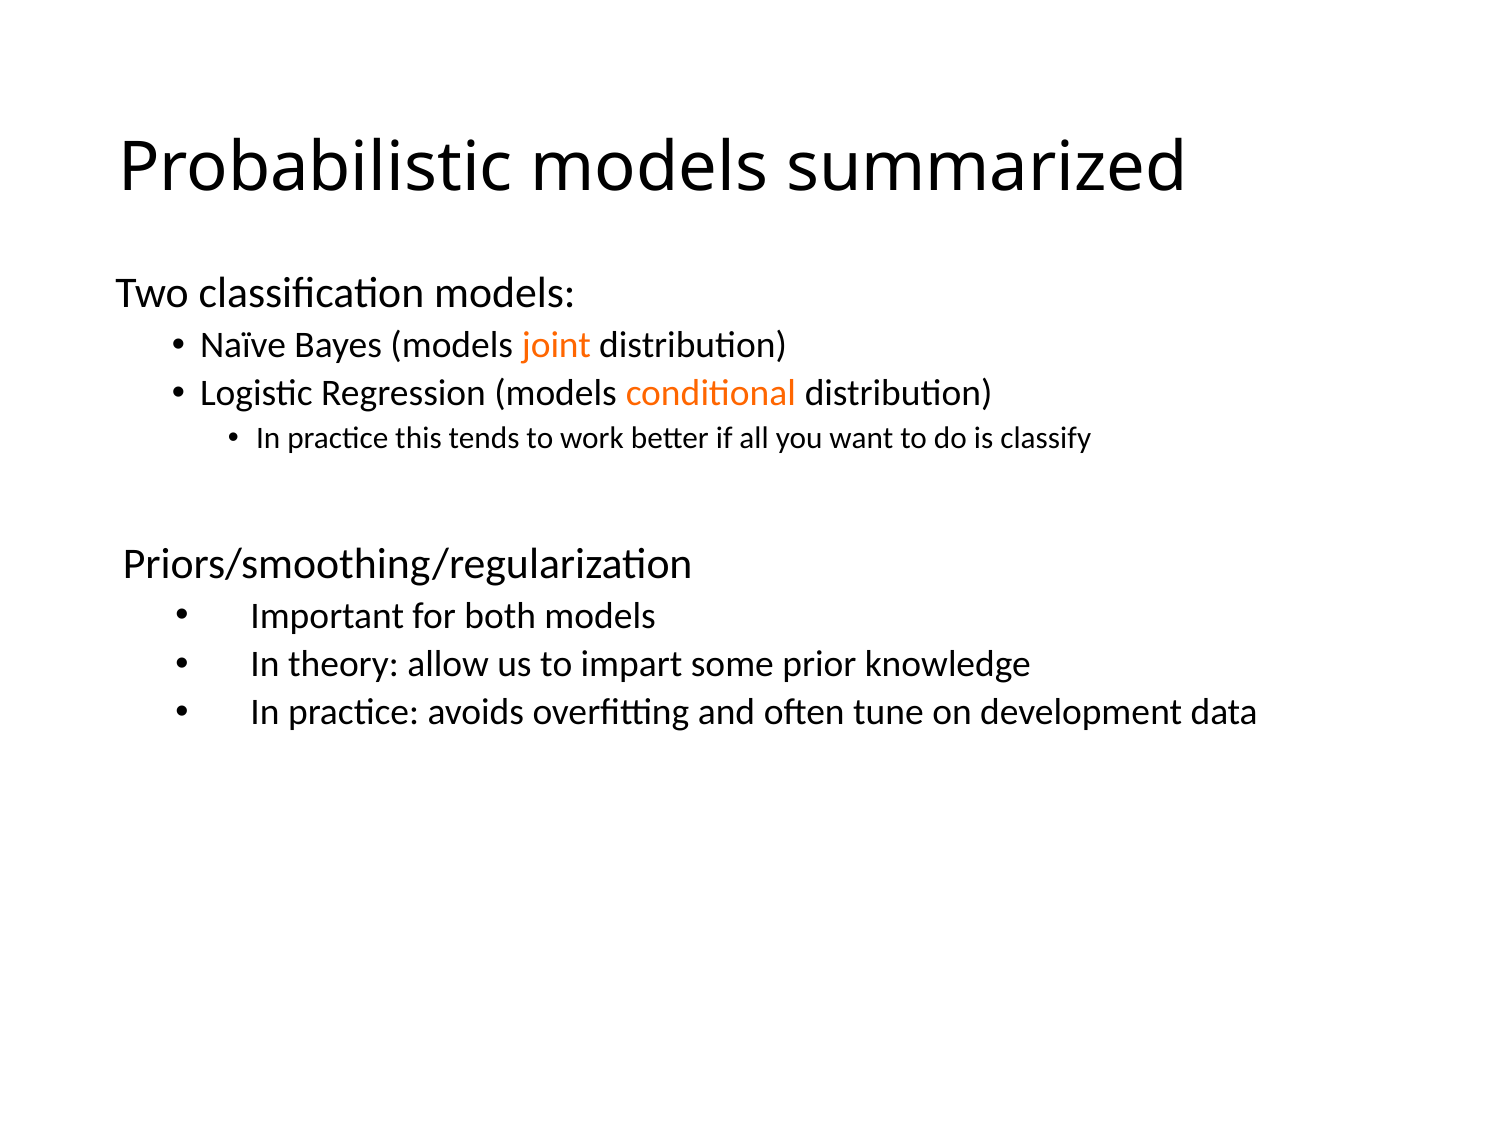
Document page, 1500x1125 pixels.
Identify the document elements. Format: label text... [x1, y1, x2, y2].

list Two classification models: Naïve Bayes (models joint distribution) Logistic Regression (models conditional distribution) In practice this tends to work better if all you want to do is classify Priors/smoothing/regularization Important for both models In theory: allow us to impart some prior knowledge In practice: avoids overfitting and often tune on development data [100, 262, 1438, 1063]
title Probabilistic models summarized [103, 59, 1397, 262]
